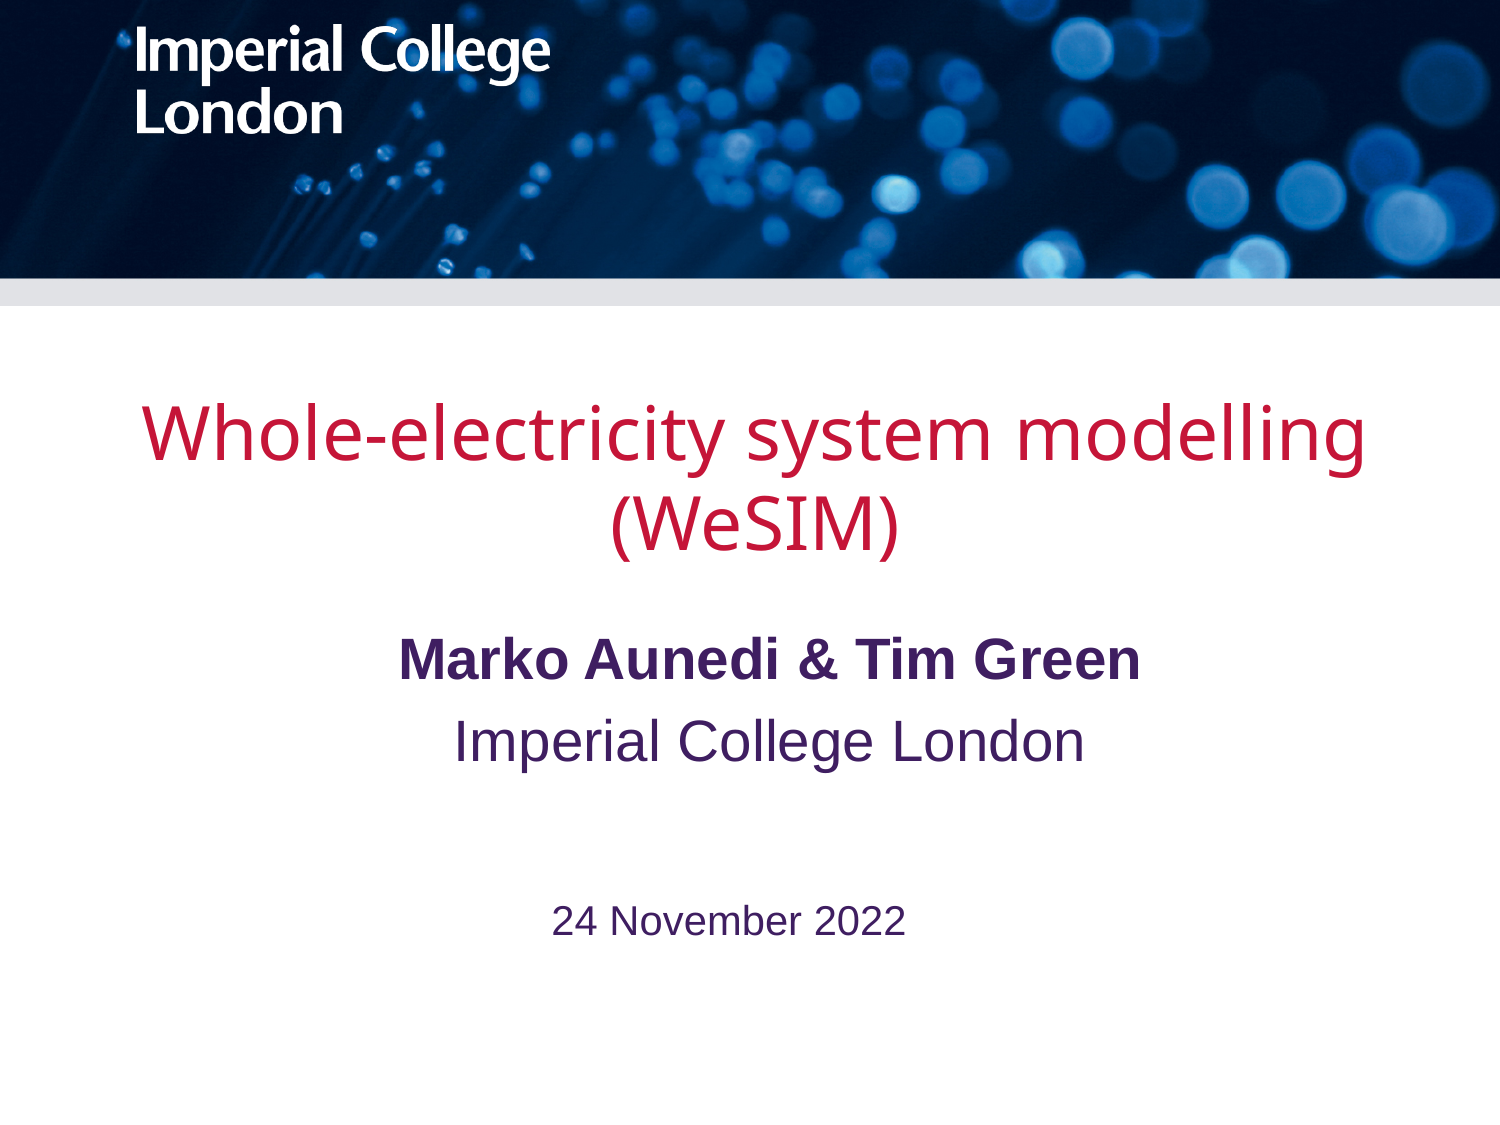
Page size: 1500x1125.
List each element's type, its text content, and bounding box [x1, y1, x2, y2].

picture [0, 0, 1500, 306]
text_box Marko Aunedi & Tim Green Imperial College London [353, 621, 1187, 846]
title Whole-electricity system modelling (WeSIM) [87, 385, 1424, 859]
subtitle 24 November 2022 [348, 893, 1111, 1118]
